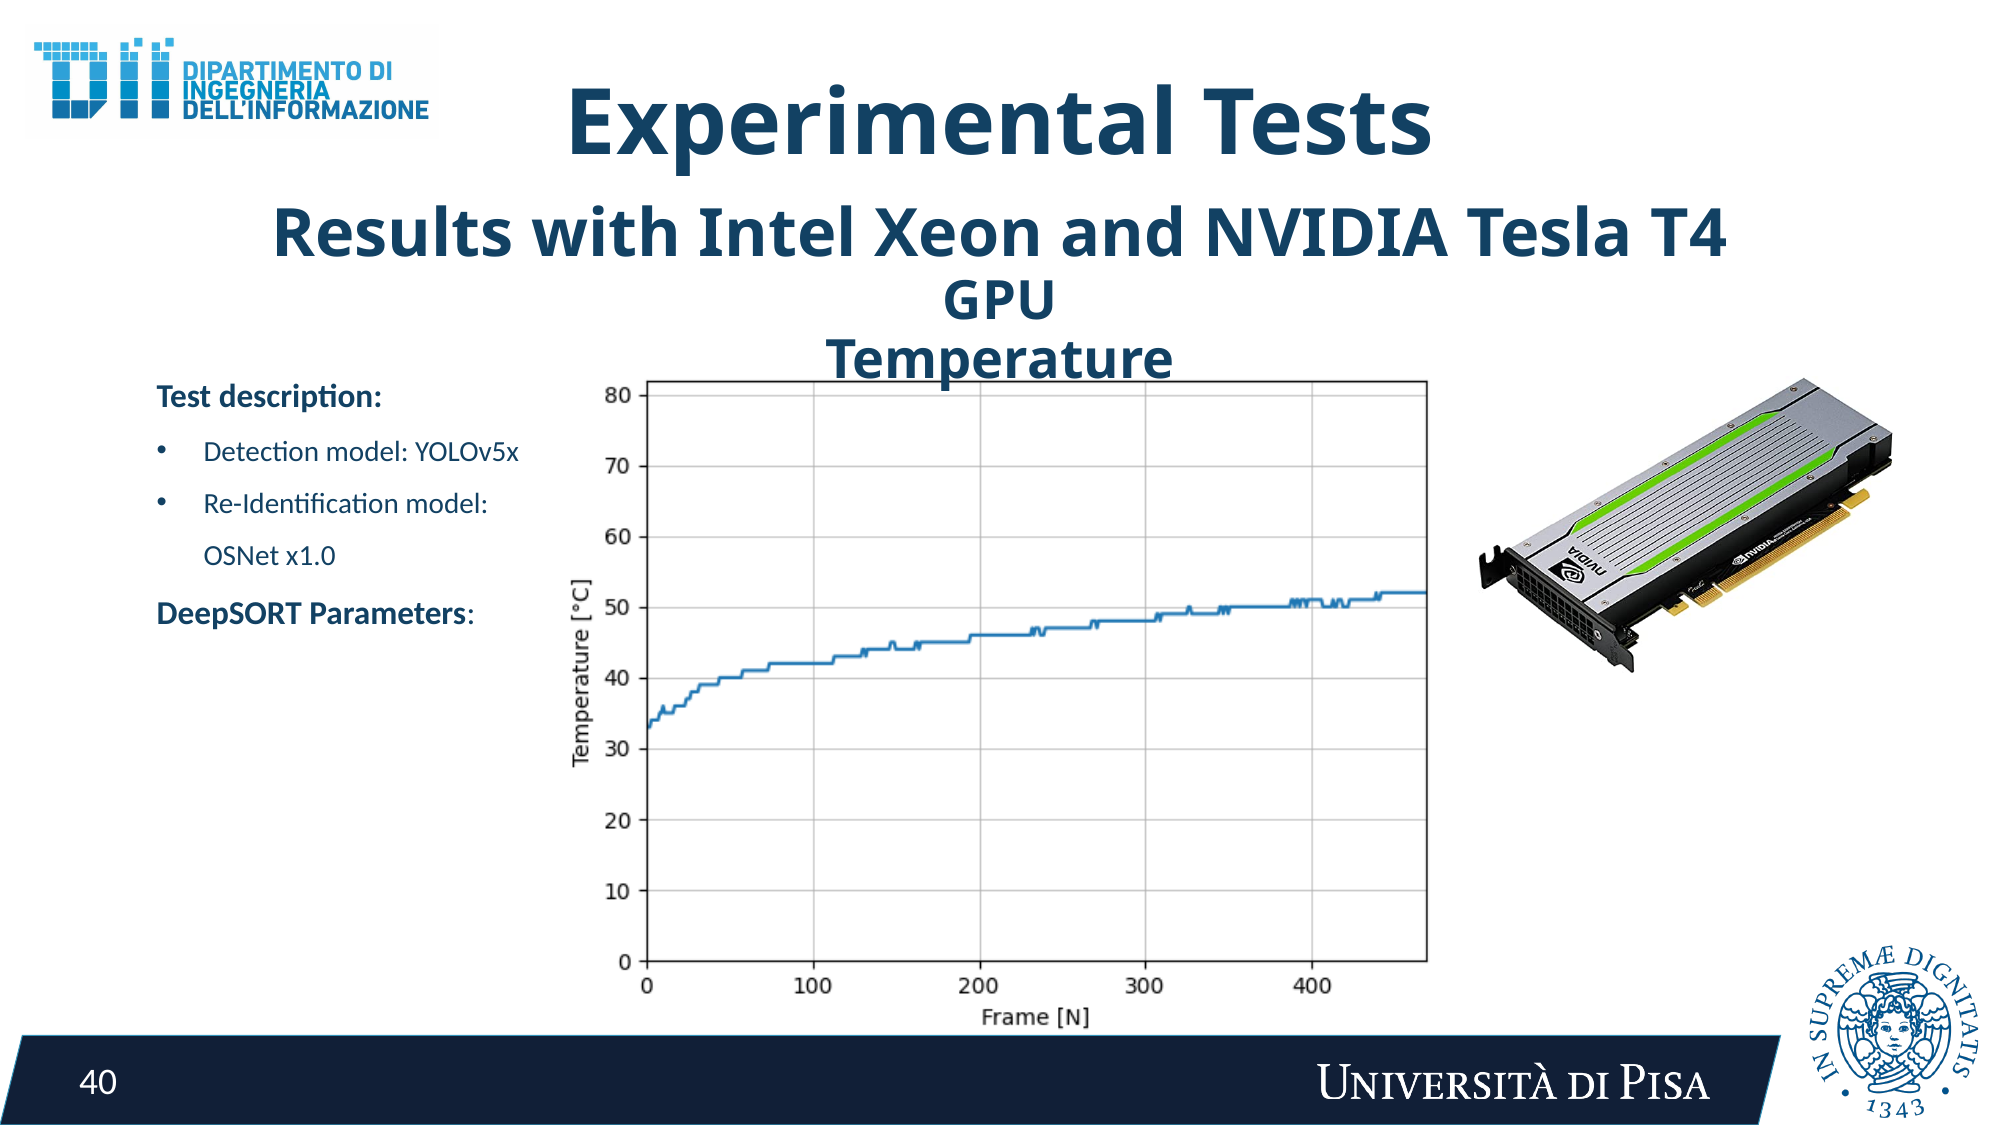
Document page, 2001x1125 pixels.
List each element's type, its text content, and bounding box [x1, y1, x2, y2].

text_box GPU Temperature [792, 286, 1208, 373]
picture [1316, 1062, 1710, 1099]
picture [1478, 375, 1893, 674]
picture [556, 373, 1443, 1038]
text_box Experimental Tests [141, 59, 1858, 189]
text_box Results with Intel Xeon and NVIDIA Tesla T4 [141, 189, 1858, 280]
picture [25, 24, 439, 139]
text_box 40 [64, 1049, 142, 1110]
picture [1809, 945, 1979, 1118]
text_box [0, 1035, 1781, 1125]
